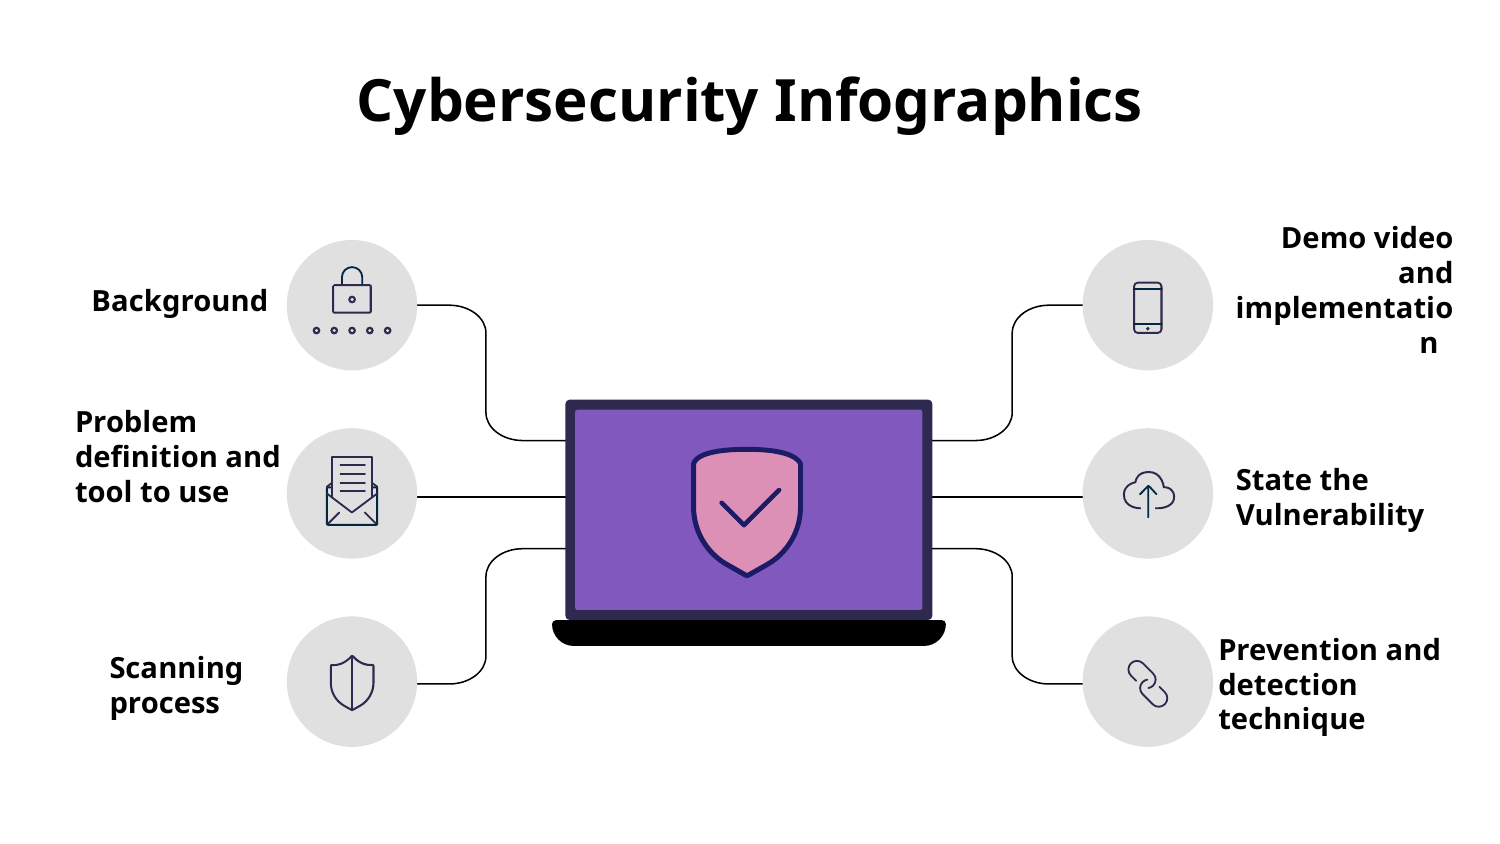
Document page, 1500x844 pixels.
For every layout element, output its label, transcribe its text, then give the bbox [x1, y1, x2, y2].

text_box Problem definition and tool to use [75, 438, 281, 472]
text_box Demo video and implementation [1225, 260, 1454, 319]
title Cybersecurity Infographics [75, 48, 1425, 142]
text_box Background [91, 283, 281, 316]
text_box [286, 239, 1214, 748]
text_box State the Vulnerability [1235, 479, 1444, 513]
text_box Prevention and detection technique [1218, 633, 1492, 769]
text_box Scanning process [109, 667, 281, 701]
